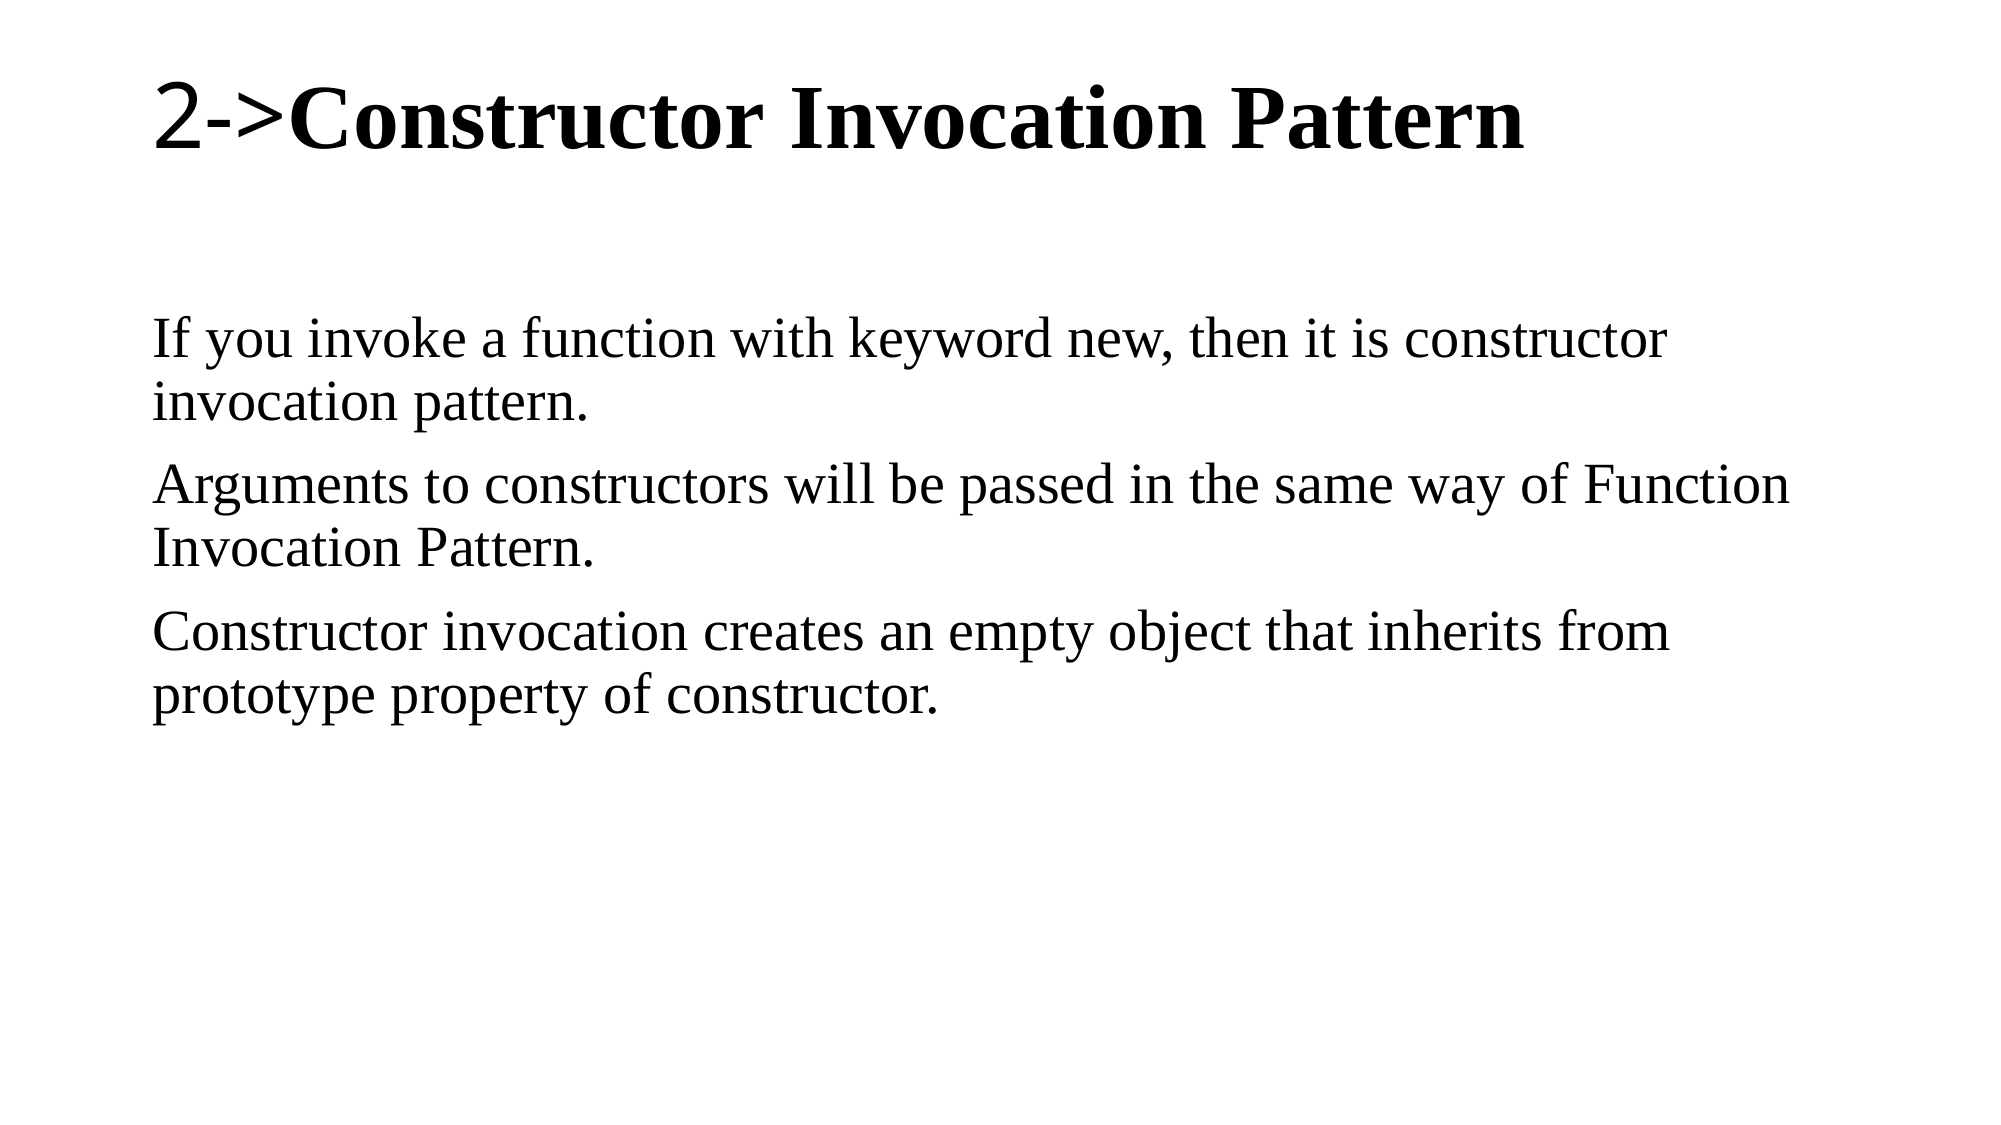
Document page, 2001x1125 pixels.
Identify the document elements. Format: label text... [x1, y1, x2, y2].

title 2->Constructor Invocation Pattern [137, 59, 1863, 278]
list If you invoke a function with keyword new, then it is constructor invocation pattern. Arguments to constructors will be passed in the same way of Function Invocation Pattern. Constructor invocation creates an empty object that inherits from prototype property of constructor. [137, 299, 1863, 1014]
